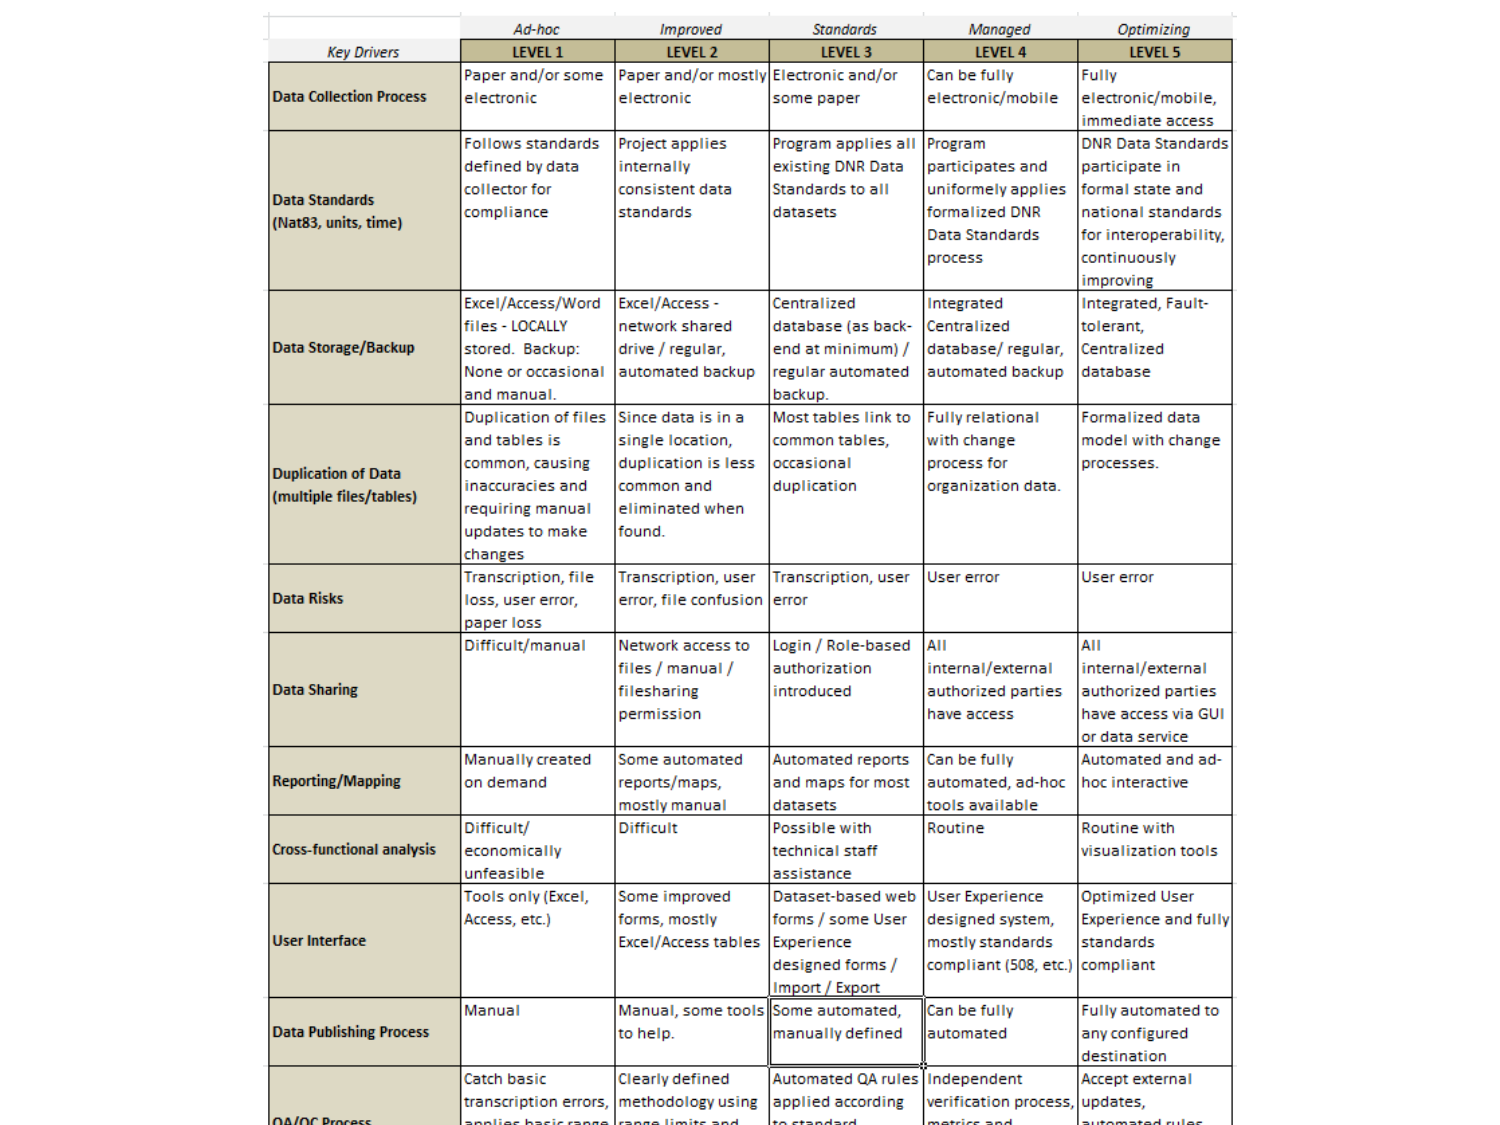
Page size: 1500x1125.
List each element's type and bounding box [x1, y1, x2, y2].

picture [262, 12, 1237, 1125]
